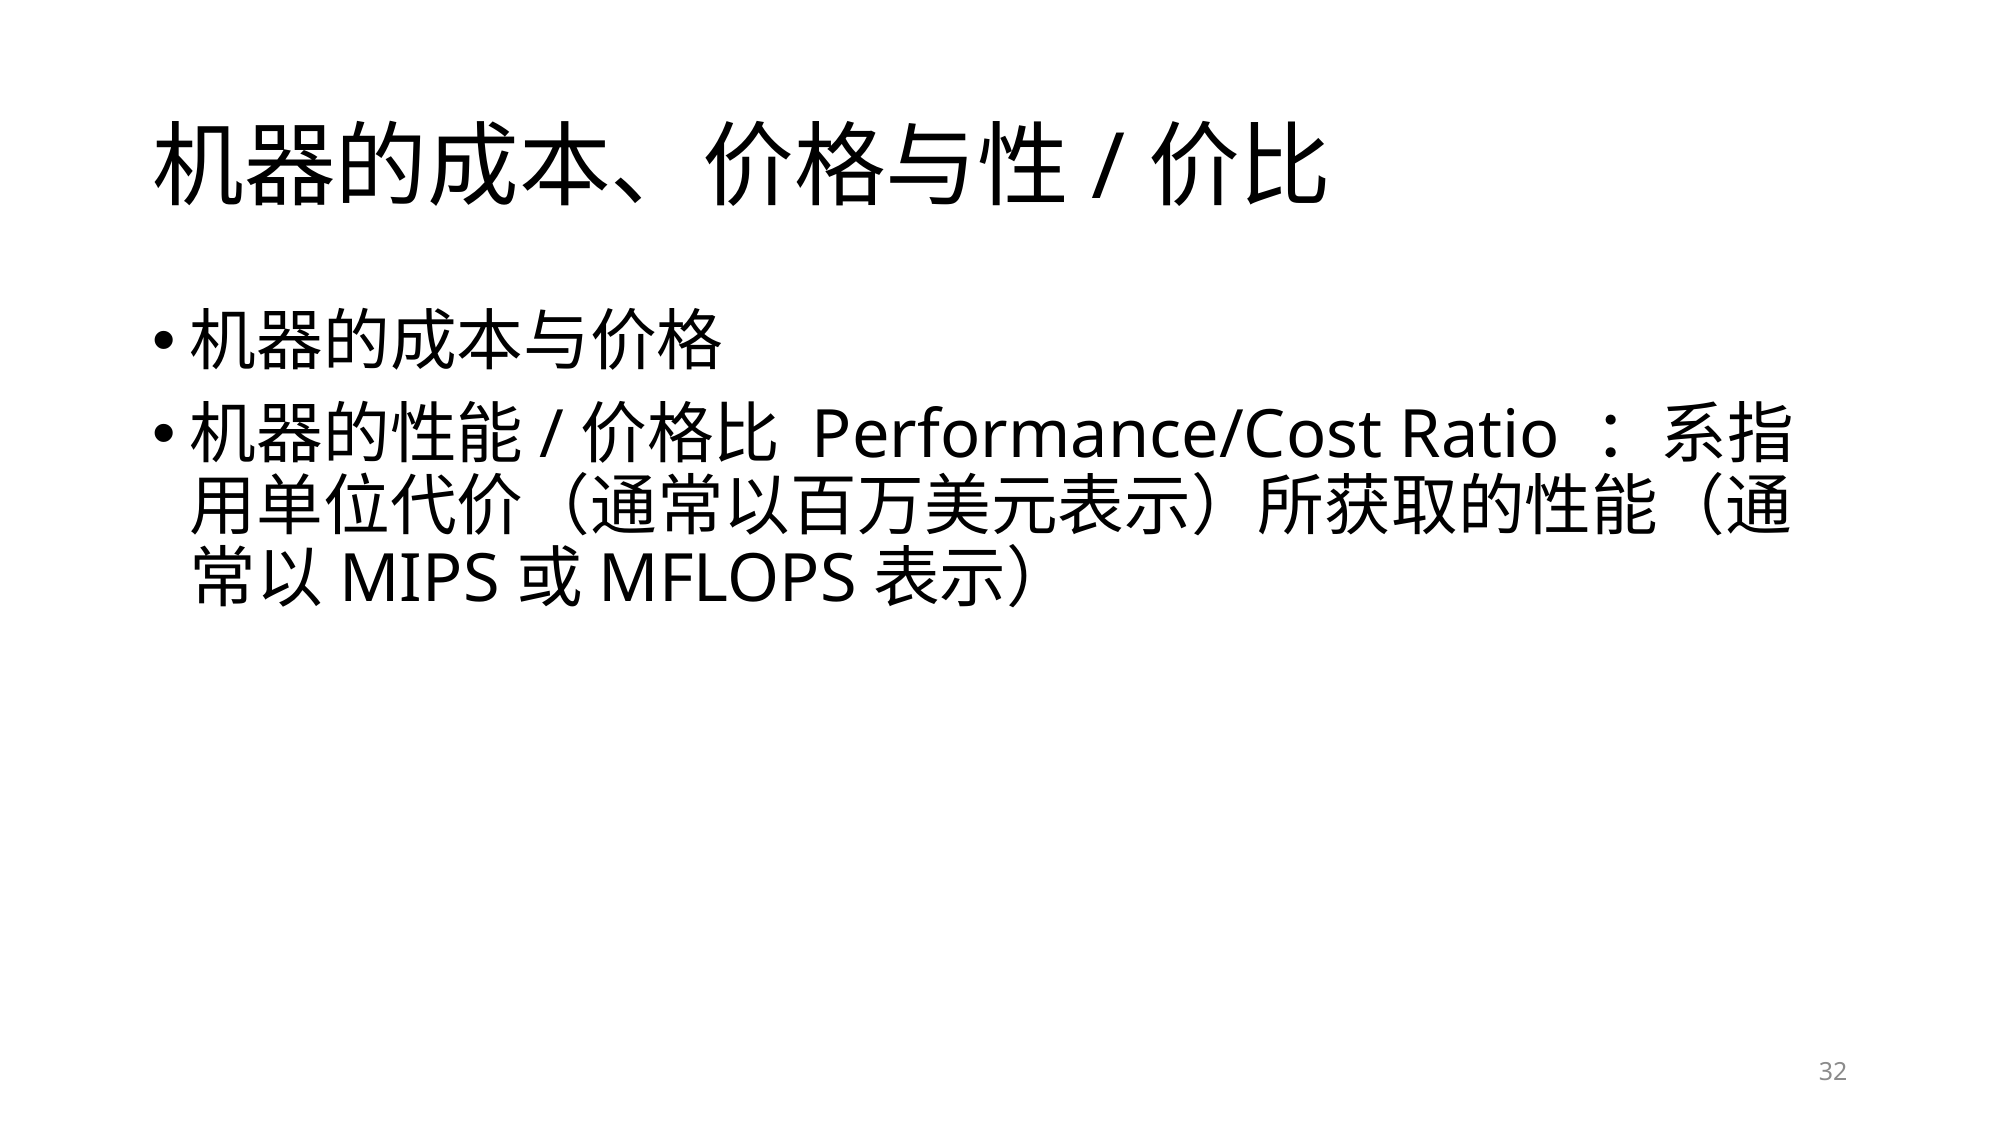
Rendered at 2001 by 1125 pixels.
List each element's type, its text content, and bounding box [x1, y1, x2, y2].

title 机器的成本、价格与性/价比 [137, 59, 1863, 278]
list 机器的成本与价格 机器的性能/价格比 Performance/Cost Ratio ：系指用单位代价（通常以百万美元表示）所获取的性能（通常以MIPS或MFLOPS表示） [137, 299, 1863, 1014]
slide_number 32 [1412, 1042, 1863, 1103]
